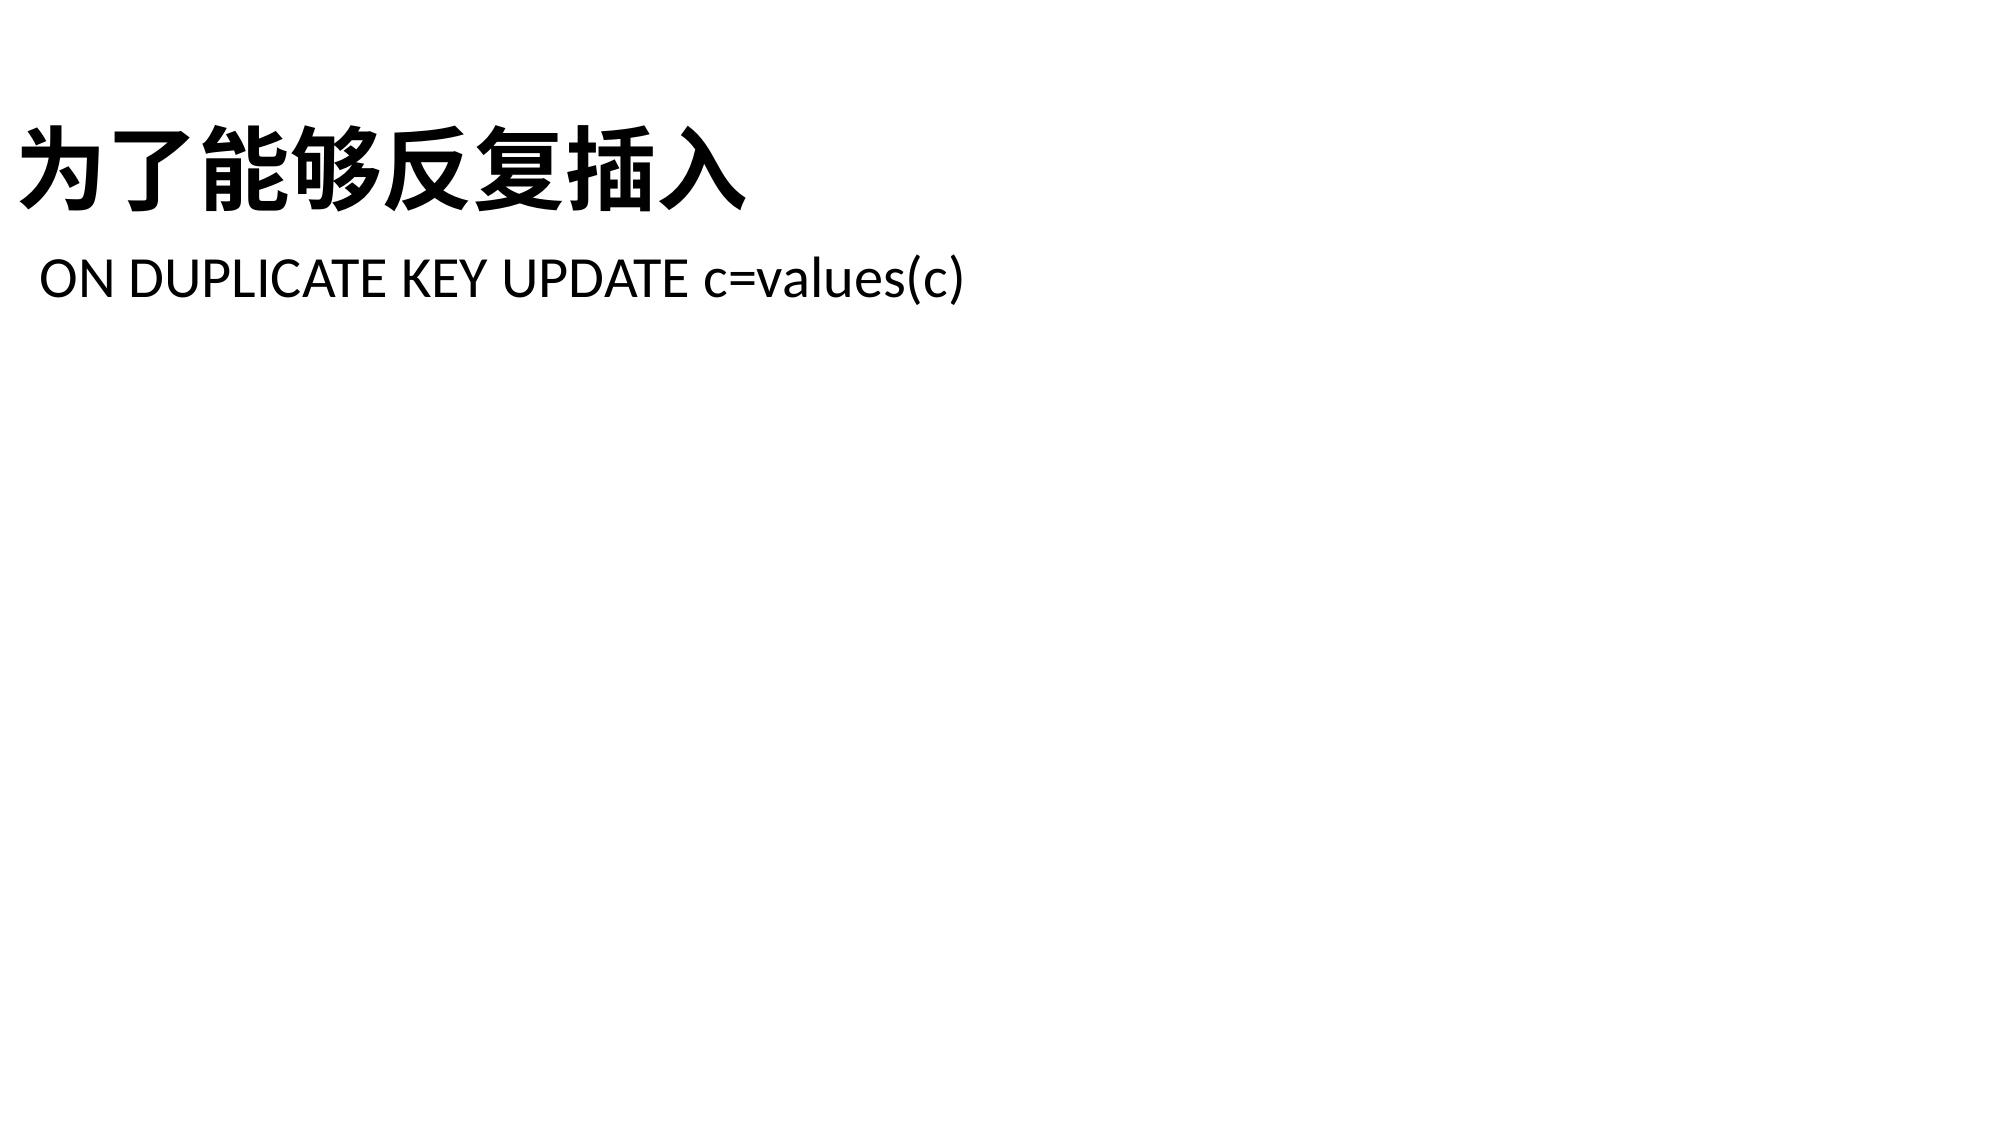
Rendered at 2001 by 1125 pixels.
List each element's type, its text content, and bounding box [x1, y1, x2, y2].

title 为了能够反复插入 [0, 59, 2000, 289]
list ON DUPLICATE KEY UPDATE c=values(c) [24, 240, 1855, 1036]
